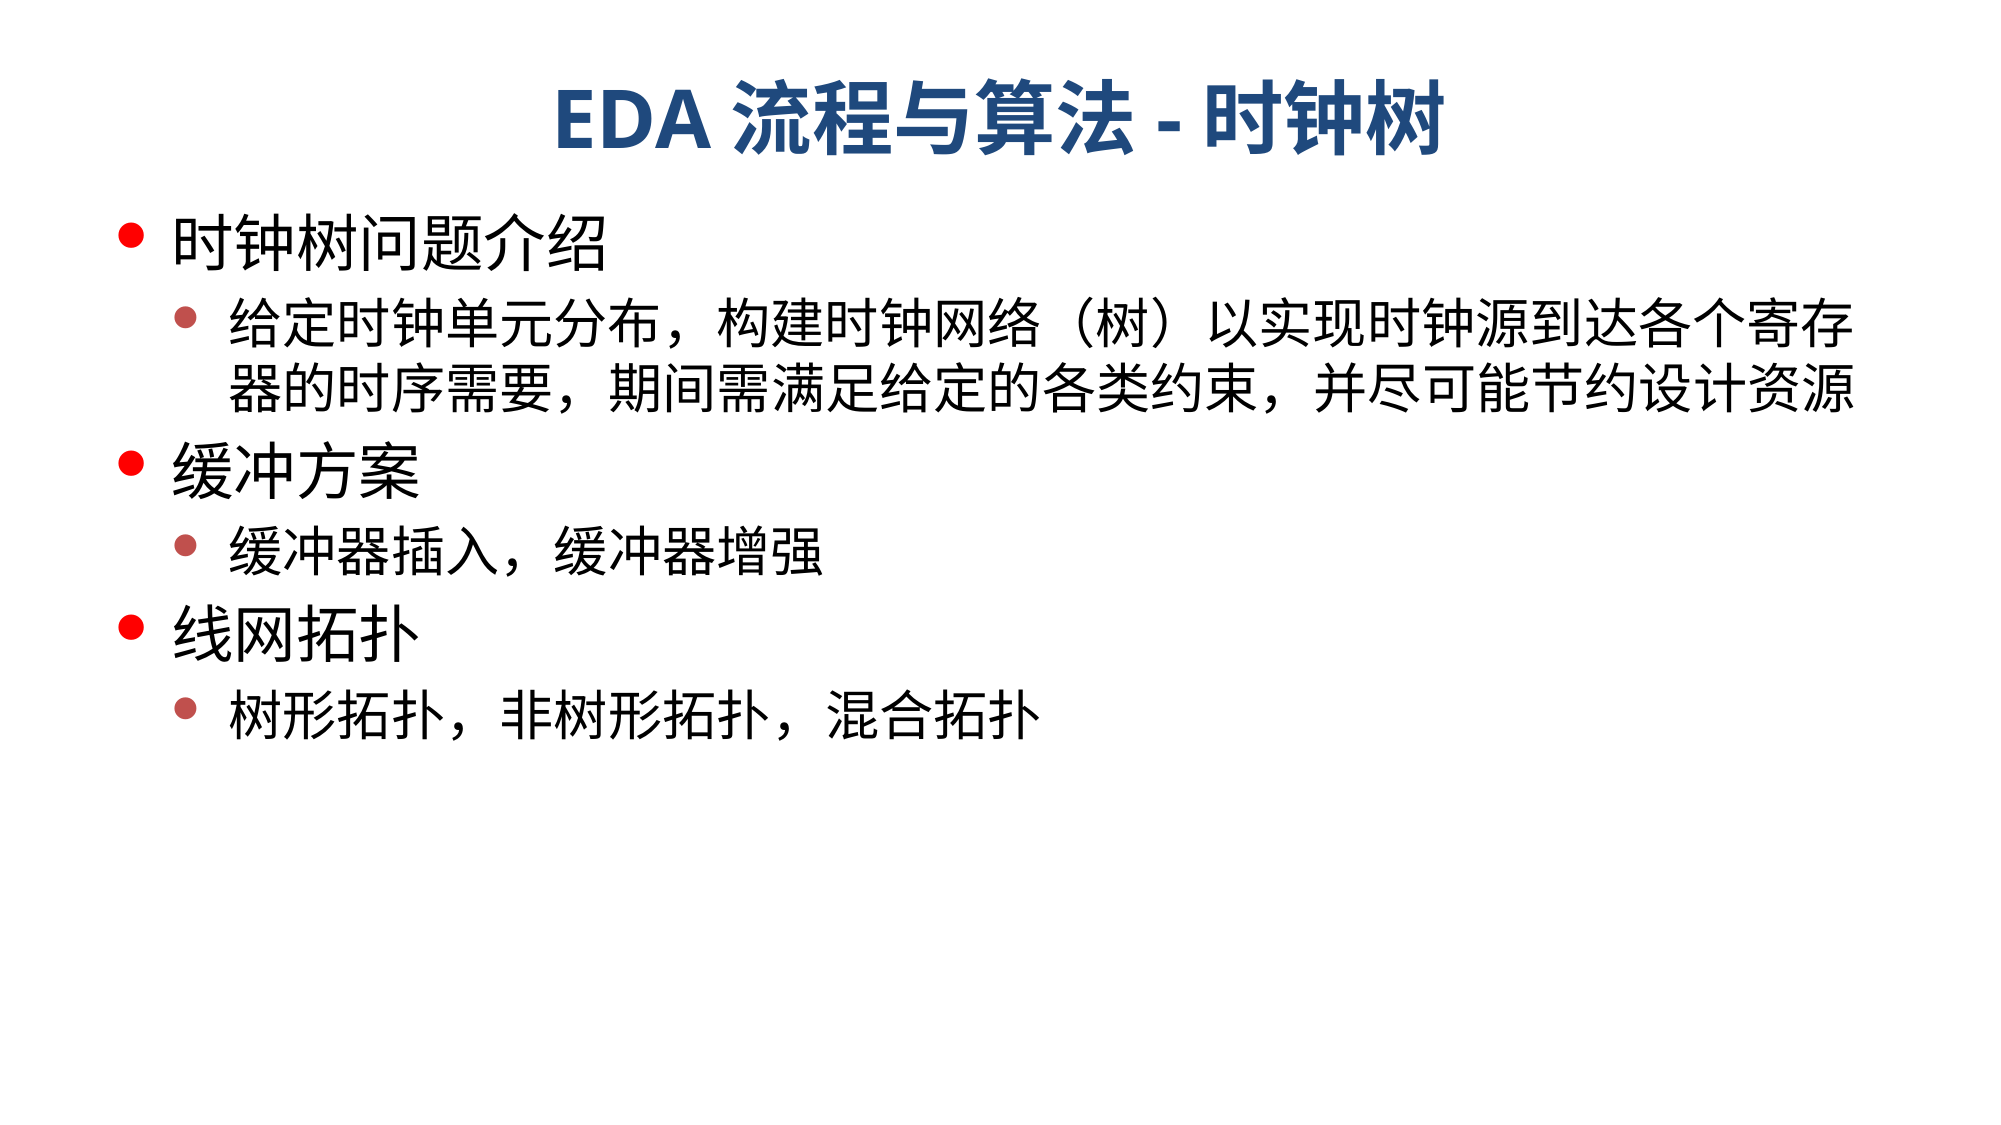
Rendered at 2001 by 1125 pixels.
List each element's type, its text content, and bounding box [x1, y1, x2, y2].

title EDA流程与算法-时钟树 [99, 20, 1898, 173]
list 时钟树问题介绍 给定时钟单元分布，构建时钟网络（树）以实现时钟源到达各个寄存器的时序需要，期间需满足给定的各类约束，并尽可能节约设计资源 缓冲方案 缓冲器插入，缓冲器增强 线网拓扑 树形拓扑，非树形拓扑，混合拓扑 [99, 196, 1900, 1006]
